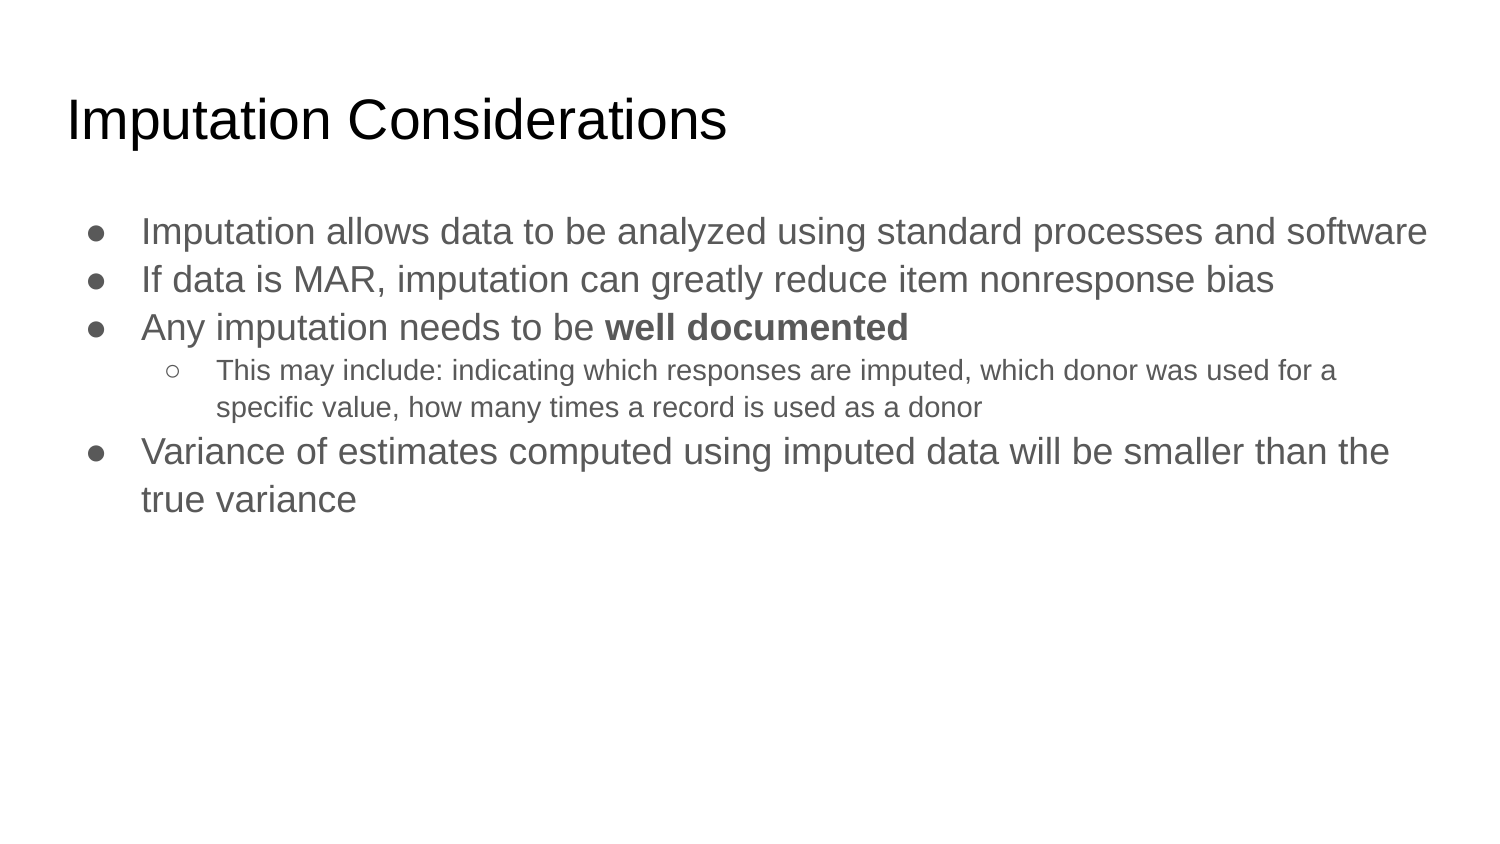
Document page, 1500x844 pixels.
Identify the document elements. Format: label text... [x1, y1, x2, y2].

list Imputation allows data to be analyzed using standard processes and software If data is MAR, imputation can greatly reduce item nonresponse bias Any imputation needs to be well documented This may include: indicating which responses are imputed, which donor was used for a specific value, how many times a record is used as a donor Variance of estimates computed using imputed data will be smaller than the true variance [51, 189, 1449, 750]
title Imputation Considerations [51, 72, 1449, 167]
